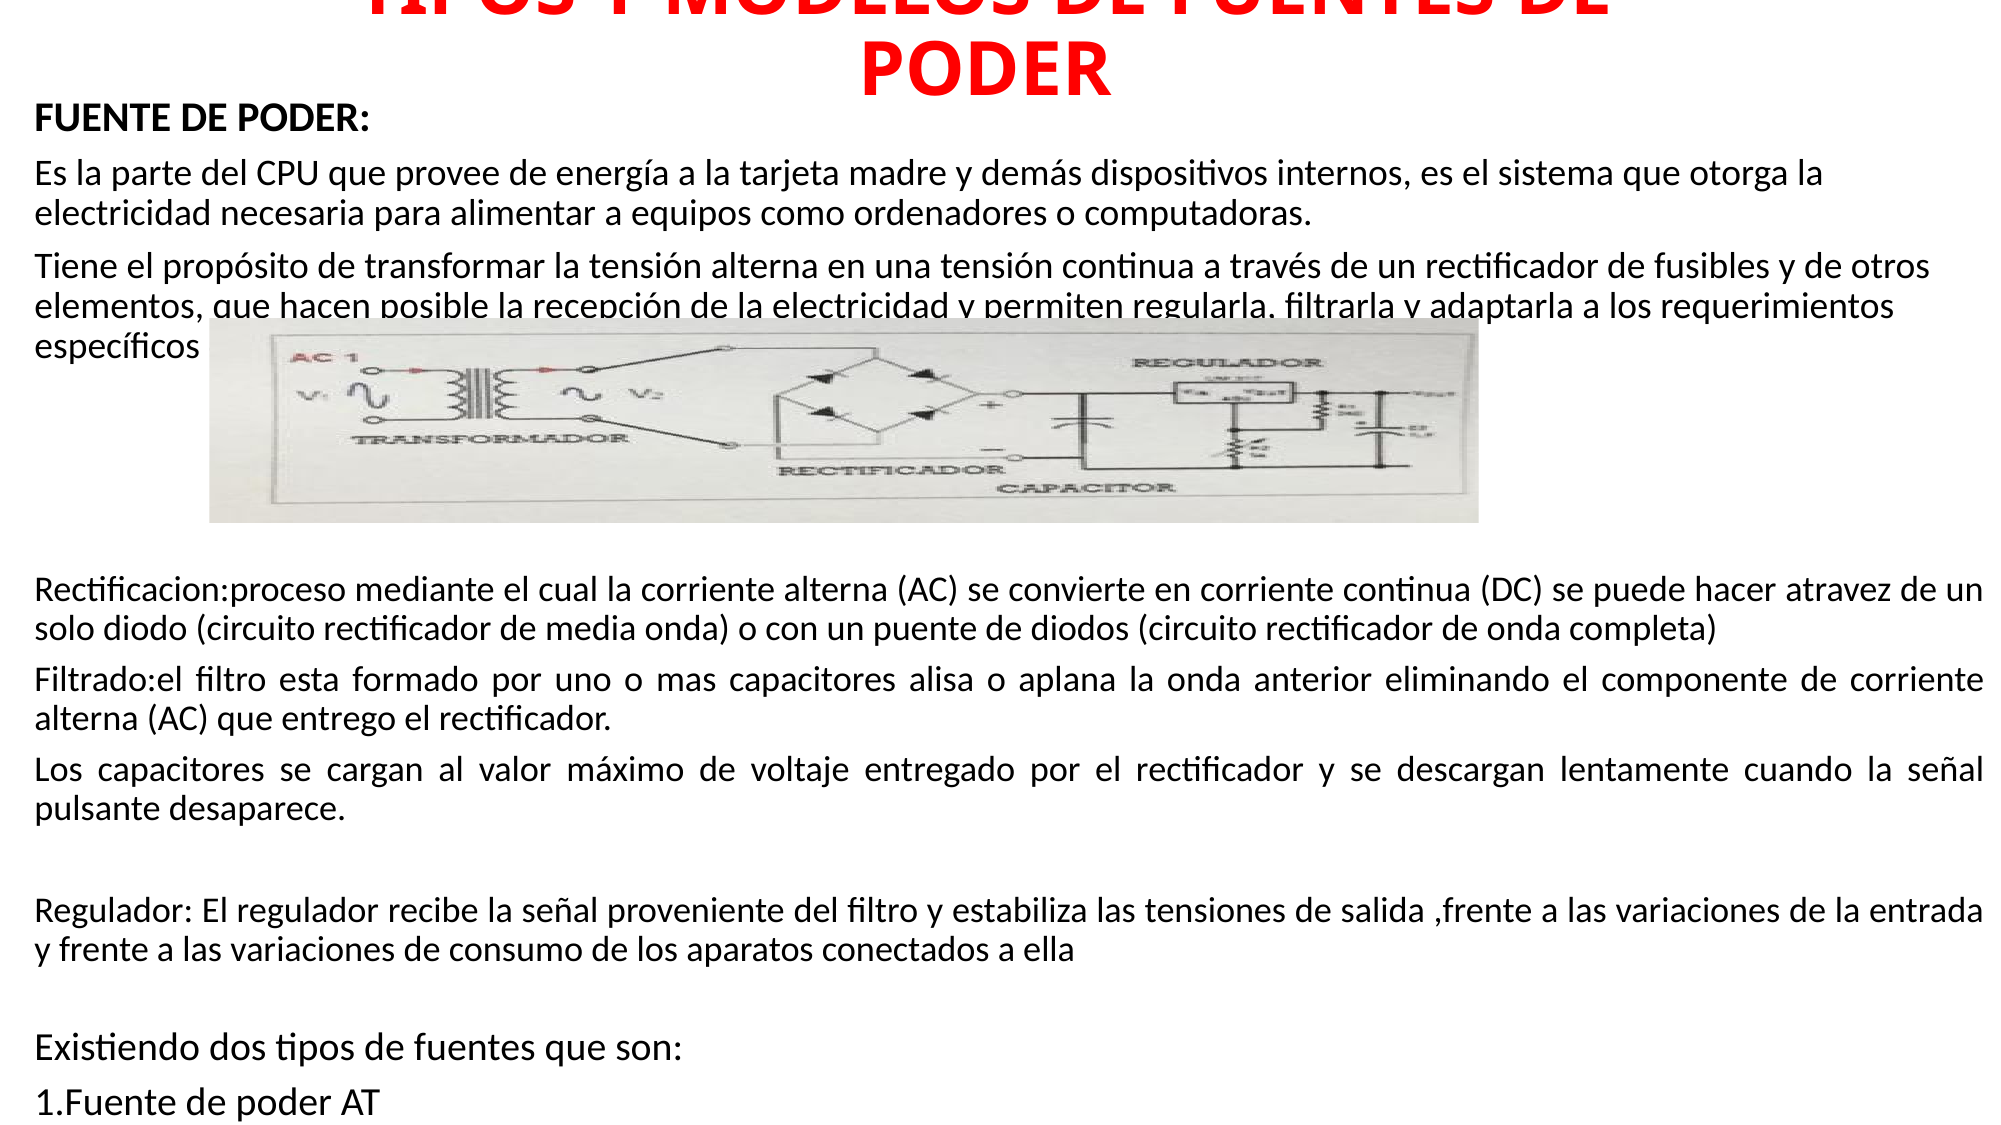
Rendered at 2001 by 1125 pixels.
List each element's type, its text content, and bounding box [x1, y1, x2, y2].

title TIPOS Y MODELOS DE FUENTES DE PODER [234, 0, 1735, 87]
picture [209, 318, 1479, 523]
subtitle FUENTE DE PODER: Es la parte del CPU que provee de energía a la tarjeta madre y demás dispositivos internos, es el sistema que otorga la electricidad necesaria para alimentar a equipos como ordenadores o computadoras. Tiene el propósito de transformar la tensión alterna en una tensión continua a través de un rectificador de fusibles y de otros elementos, que hacen posible la recepción de la electricidad y permiten regularla, filtrarla y adaptarla a los requerimientos específicos del equipo informático. Rectificacion:proceso mediante el cual la corriente alterna (AC) se convierte en corriente continua (DC) se puede hacer atravez de un solo diodo (circuito rectificador de media onda) o con un puente de diodos (circuito rectificador de onda completa) Filtrado:el filtro esta formado por uno o mas capacitores alisa o aplana la onda anterior eliminando el componente de corriente alterna (AC) que entrego el rectificador. Los capacitores se cargan al valor máximo de voltaje entregado por el rectificador y se descargan lentamente cuando la señal pulsante desaparece. Regulador: El regulador recibe la señal proveniente del filtro y estabiliza las tensiones de salida ,frente a las variaciones de la entrada y frente a las variaciones de consumo de los aparatos conectados a ella Existiendo dos tipos de fuentes que son: 1.Fuente de poder AT 2.Fuente de poder ATX [19, 87, 2000, 1125]
